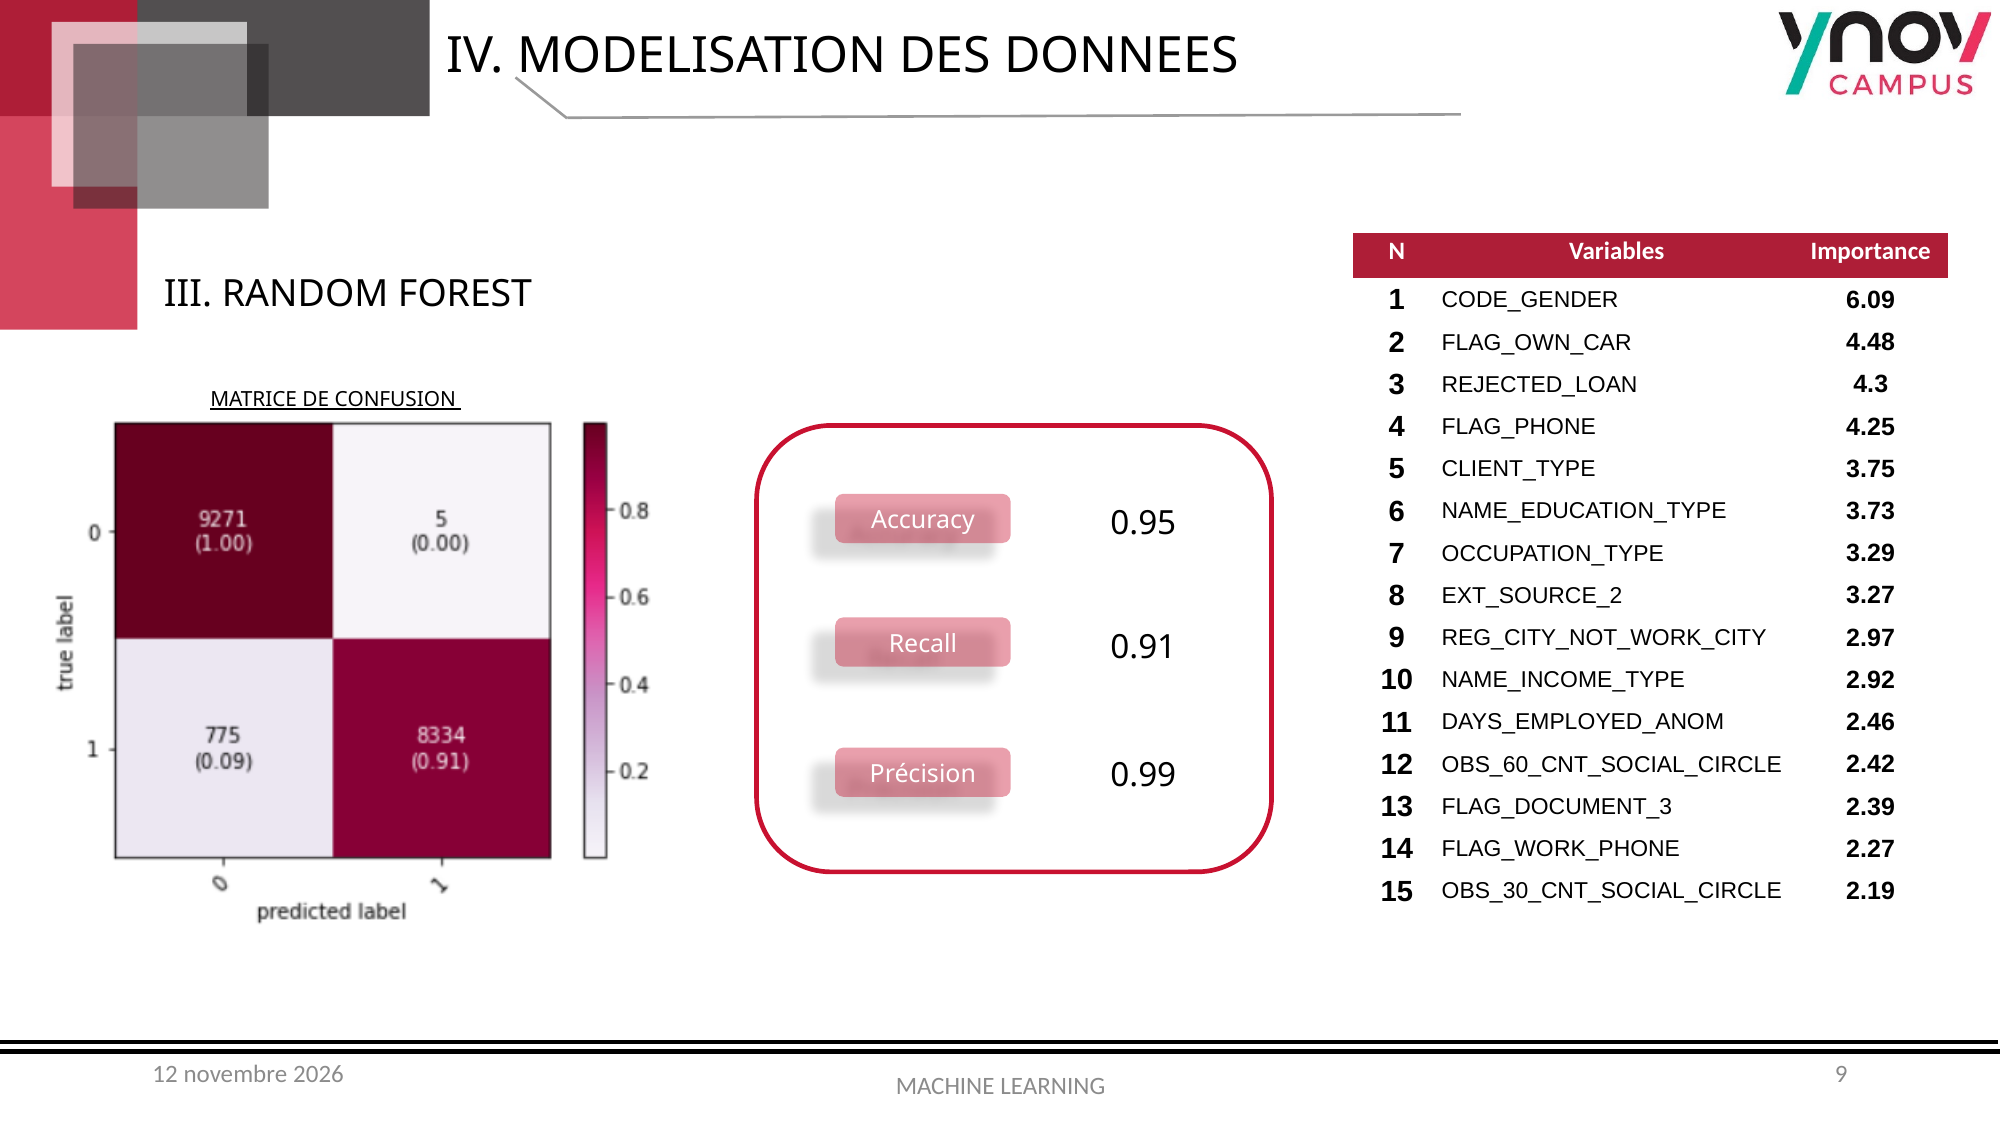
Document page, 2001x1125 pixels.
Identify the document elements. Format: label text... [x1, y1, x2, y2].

table_cell 4.48 [1793, 320, 1948, 362]
table_cell 4.3 [1793, 362, 1948, 405]
text_box [0, 0, 139, 331]
table_cell 2 [1353, 320, 1440, 362]
table_cell 4 [1353, 405, 1440, 447]
text_box [755, 424, 1273, 873]
text_box [72, 43, 270, 210]
table_cell NAME_INCOME_TYPE [1440, 658, 1793, 700]
table_cell 3.75 [1793, 447, 1948, 489]
slide_number 9 [1412, 1043, 1863, 1051]
text_box Accuracy [834, 492, 1012, 545]
table_cell OBS_30_CNT_SOCIAL_CIRCLE [1440, 869, 1793, 911]
table_cell 7 [1353, 531, 1440, 574]
picture [51, 396, 675, 934]
table_cell 10 [1353, 658, 1440, 700]
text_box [515, 77, 1461, 119]
table_cell 5 [1353, 447, 1440, 489]
text_box [139, 0, 431, 117]
text_box MATRICE DE CONFUSION [156, 378, 516, 396]
table_cell OBS_60_CNT_SOCIAL_CIRCLE [1440, 742, 1793, 785]
table_header Importance [1793, 233, 1948, 278]
table_cell REG_CITY_NOT_WORK_CITY [1440, 616, 1793, 658]
picture [1778, 6, 1992, 100]
footer MACHINE LEARNING [663, 1054, 1339, 1115]
table_cell 15 [1353, 869, 1440, 911]
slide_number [137, 1052, 588, 1103]
table_cell FLAG_OWN_CAR [1440, 320, 1793, 362]
table_cell FLAG_DOCUMENT_3 [1440, 785, 1793, 827]
table_cell 6 [1353, 489, 1440, 531]
table_header N [1353, 233, 1440, 278]
table_cell 2.19 [1793, 869, 1948, 911]
table_cell 3.73 [1793, 489, 1948, 531]
table_cell FLAG_WORK_PHONE [1440, 827, 1793, 869]
table_cell 14 [1353, 827, 1440, 869]
table_cell 12 [1353, 742, 1440, 785]
table_cell 2.97 [1793, 616, 1948, 658]
table_header Variables [1440, 233, 1793, 278]
table_cell 2.92 [1793, 658, 1948, 700]
table_cell 6.09 [1793, 278, 1948, 320]
text_box Précision [834, 746, 1012, 798]
table_cell 13 [1353, 785, 1440, 827]
table_cell 3 [1353, 362, 1440, 405]
table_cell 2.46 [1793, 700, 1948, 742]
table_cell 2.39 [1793, 785, 1948, 827]
table_cell 2.27 [1793, 827, 1948, 869]
table_cell 4.25 [1793, 405, 1948, 447]
text_box IV. MODELISATION DES DONNEES [431, 15, 1714, 91]
table_cell EXT_SOURCE_2 [1440, 574, 1793, 616]
table_cell FLAG_PHONE [1440, 405, 1793, 447]
table_cell CLIENT_TYPE [1440, 447, 1793, 489]
table_cell REJECTED_LOAN [1440, 362, 1793, 405]
table_cell 3.29 [1793, 531, 1948, 574]
table_cell 3.27 [1793, 574, 1948, 616]
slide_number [137, 1043, 588, 1051]
text_box [51, 21, 248, 188]
slide_number 9 [1412, 1052, 1863, 1103]
text_box Recall [834, 616, 1012, 668]
table_cell 1 [1353, 278, 1440, 320]
table_cell CODE_GENDER [1440, 278, 1793, 320]
table_cell 9 [1353, 616, 1440, 658]
table_cell 11 [1353, 700, 1440, 742]
table_cell DAYS_EMPLOYED_ANOM [1440, 700, 1793, 742]
table_cell OCCUPATION_TYPE [1440, 531, 1793, 574]
table_cell 8 [1353, 574, 1440, 616]
table_cell 2.42 [1793, 742, 1948, 785]
text_box III. RANDOM FOREST [149, 261, 1353, 321]
table_cell NAME_EDUCATION_TYPE [1440, 489, 1793, 531]
